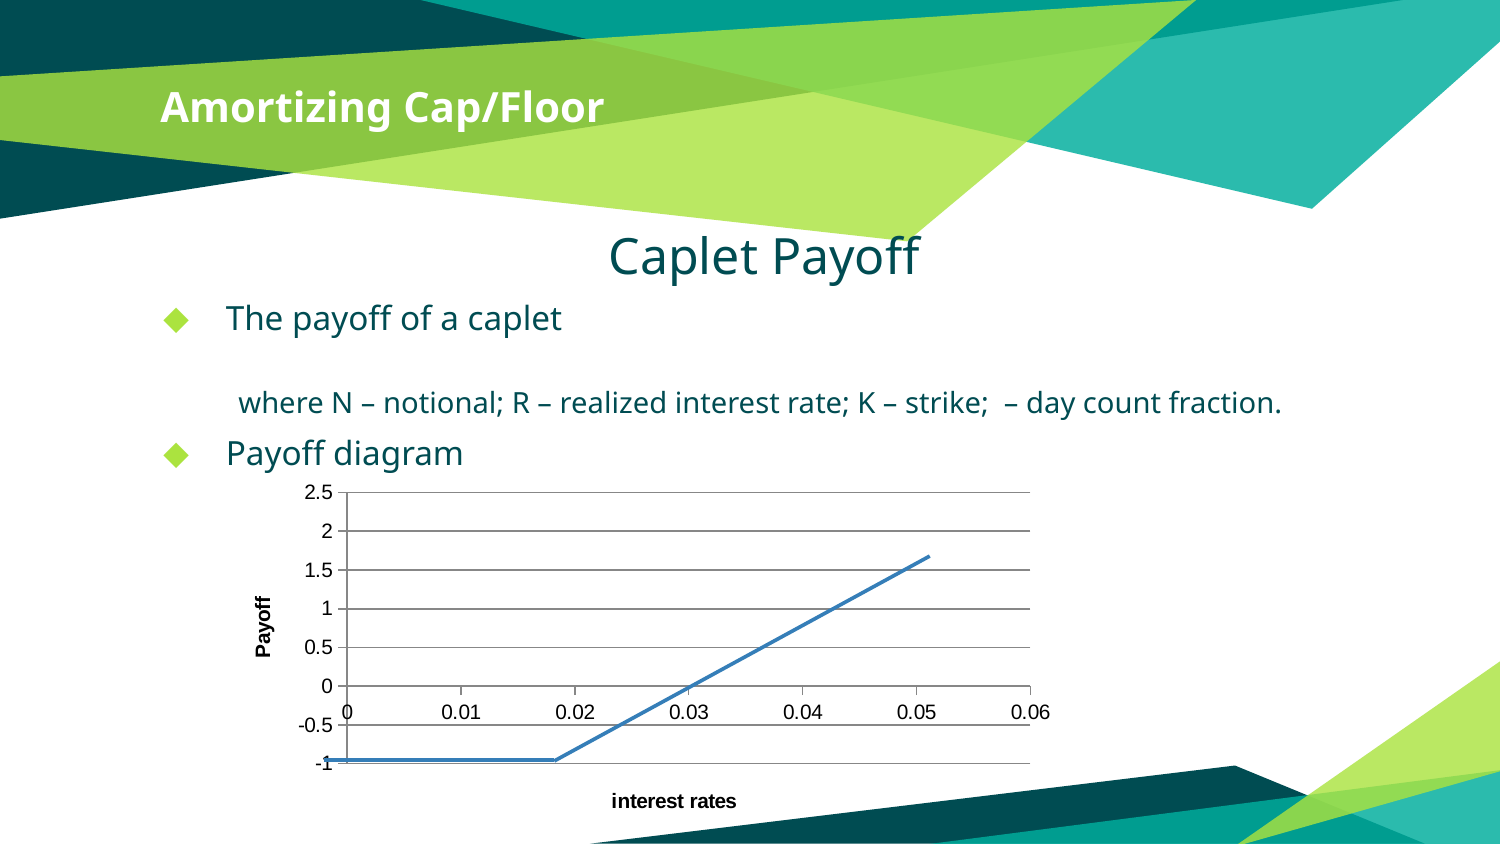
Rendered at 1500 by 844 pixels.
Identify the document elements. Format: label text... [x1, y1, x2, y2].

chart [218, 473, 1068, 844]
title Amortizing Cap/Floor [145, 65, 1355, 162]
